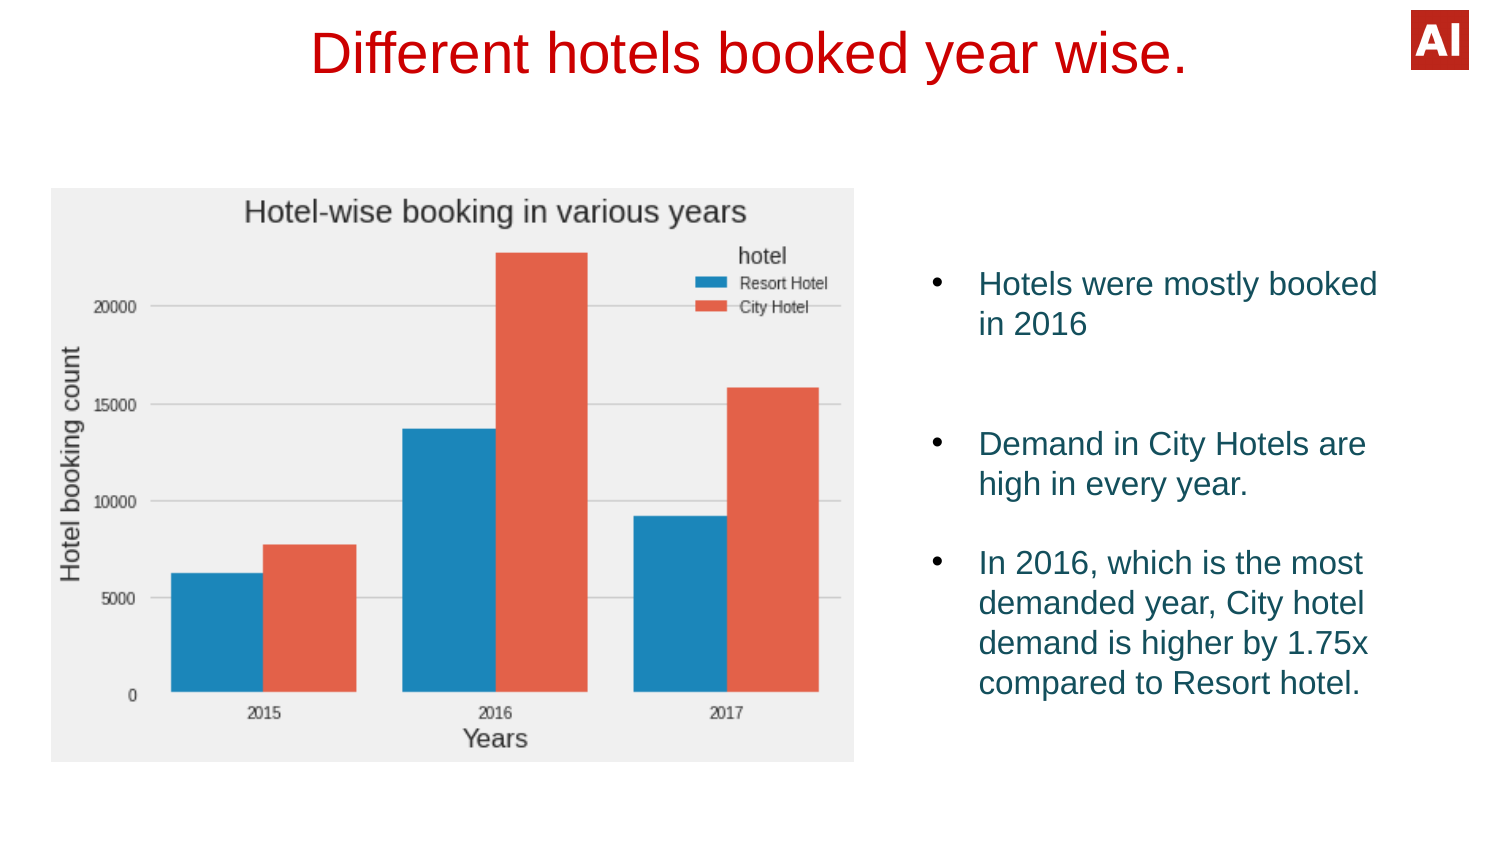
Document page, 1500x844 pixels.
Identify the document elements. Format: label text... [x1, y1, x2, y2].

picture [1449, 10, 1469, 70]
title Different hotels booked year wise. [51, 0, 1449, 94]
text_box Hotels were mostly booked in 2016 Demand in City Hotels are high in every year. In 2016, which is the most demanded year, City hotel demand is higher by 1.75x compared to Resort hotel. [916, 254, 1397, 709]
picture [50, 188, 855, 763]
